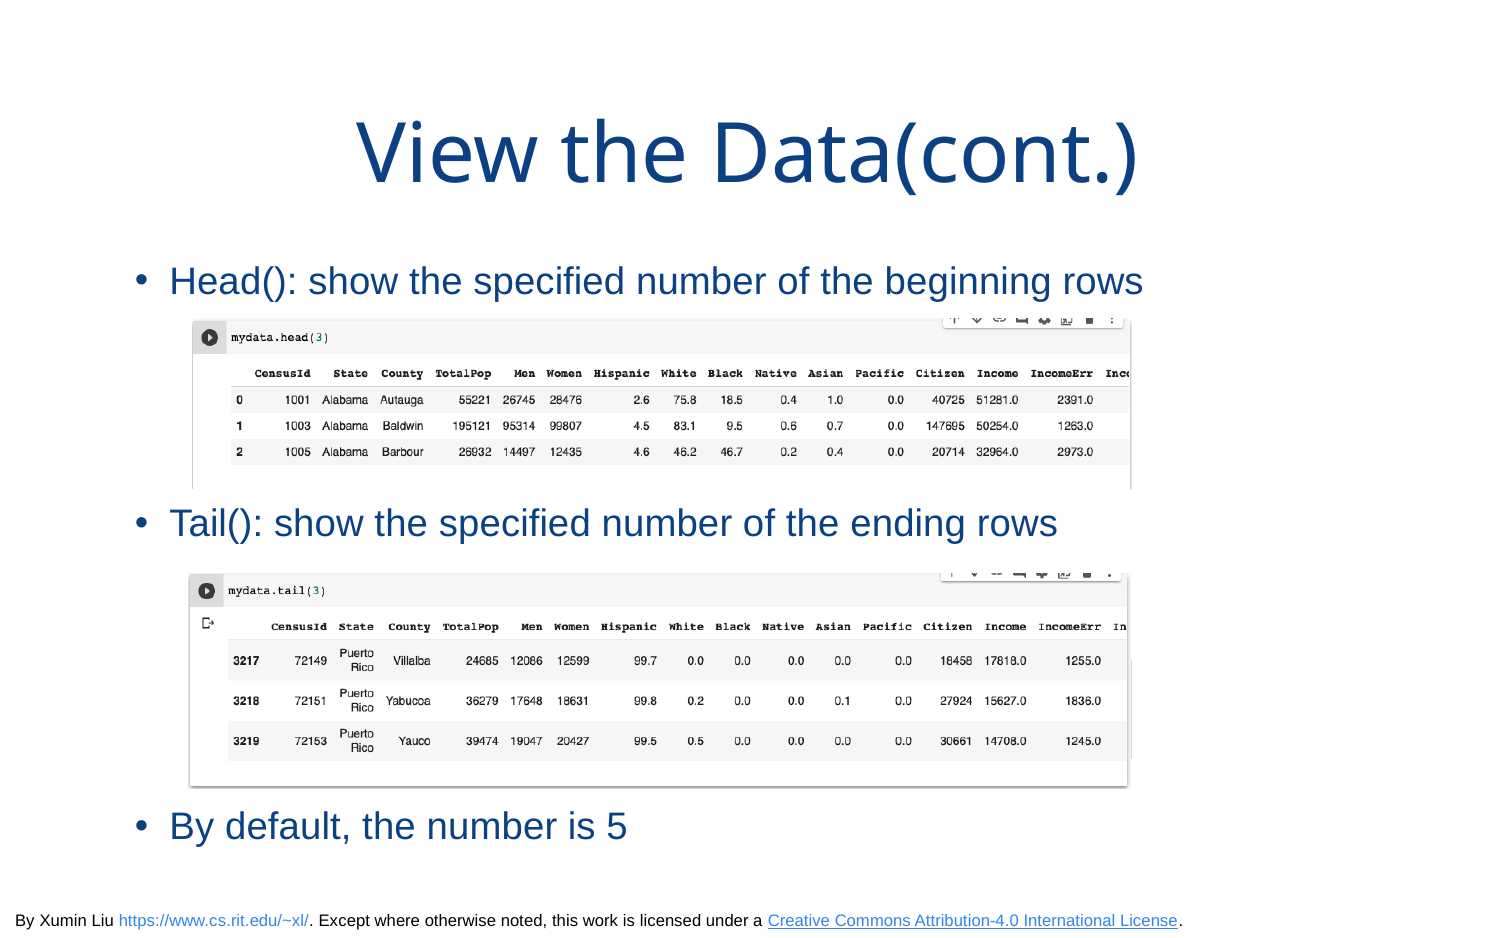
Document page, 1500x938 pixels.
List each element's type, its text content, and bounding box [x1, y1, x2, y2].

title View the Data(cont.) [98, 70, 1397, 215]
picture [192, 318, 1132, 489]
list Head(): show the specified number of the beginning rows Tail(): show the specified number of the ending rows By default, the number is 5 [123, 255, 1435, 860]
picture [188, 573, 1132, 789]
